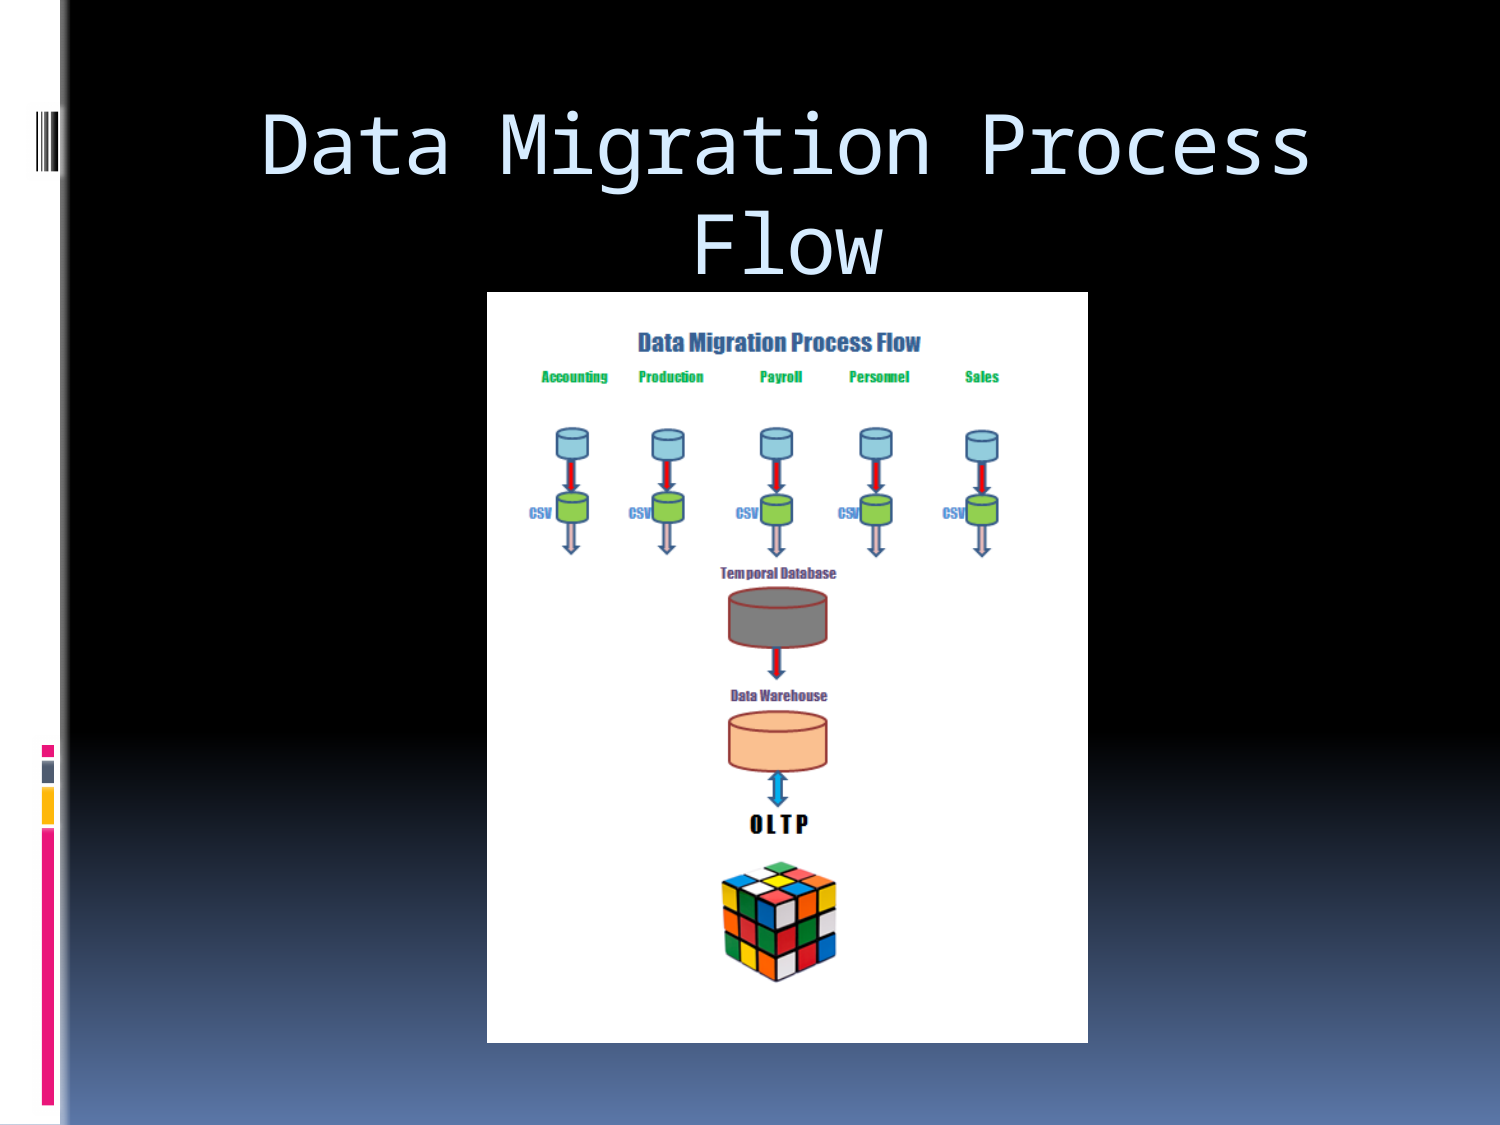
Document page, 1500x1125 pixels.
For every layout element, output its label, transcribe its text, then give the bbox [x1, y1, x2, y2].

title Data Migration Process Flow [150, 83, 1425, 234]
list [487, 292, 1088, 1044]
